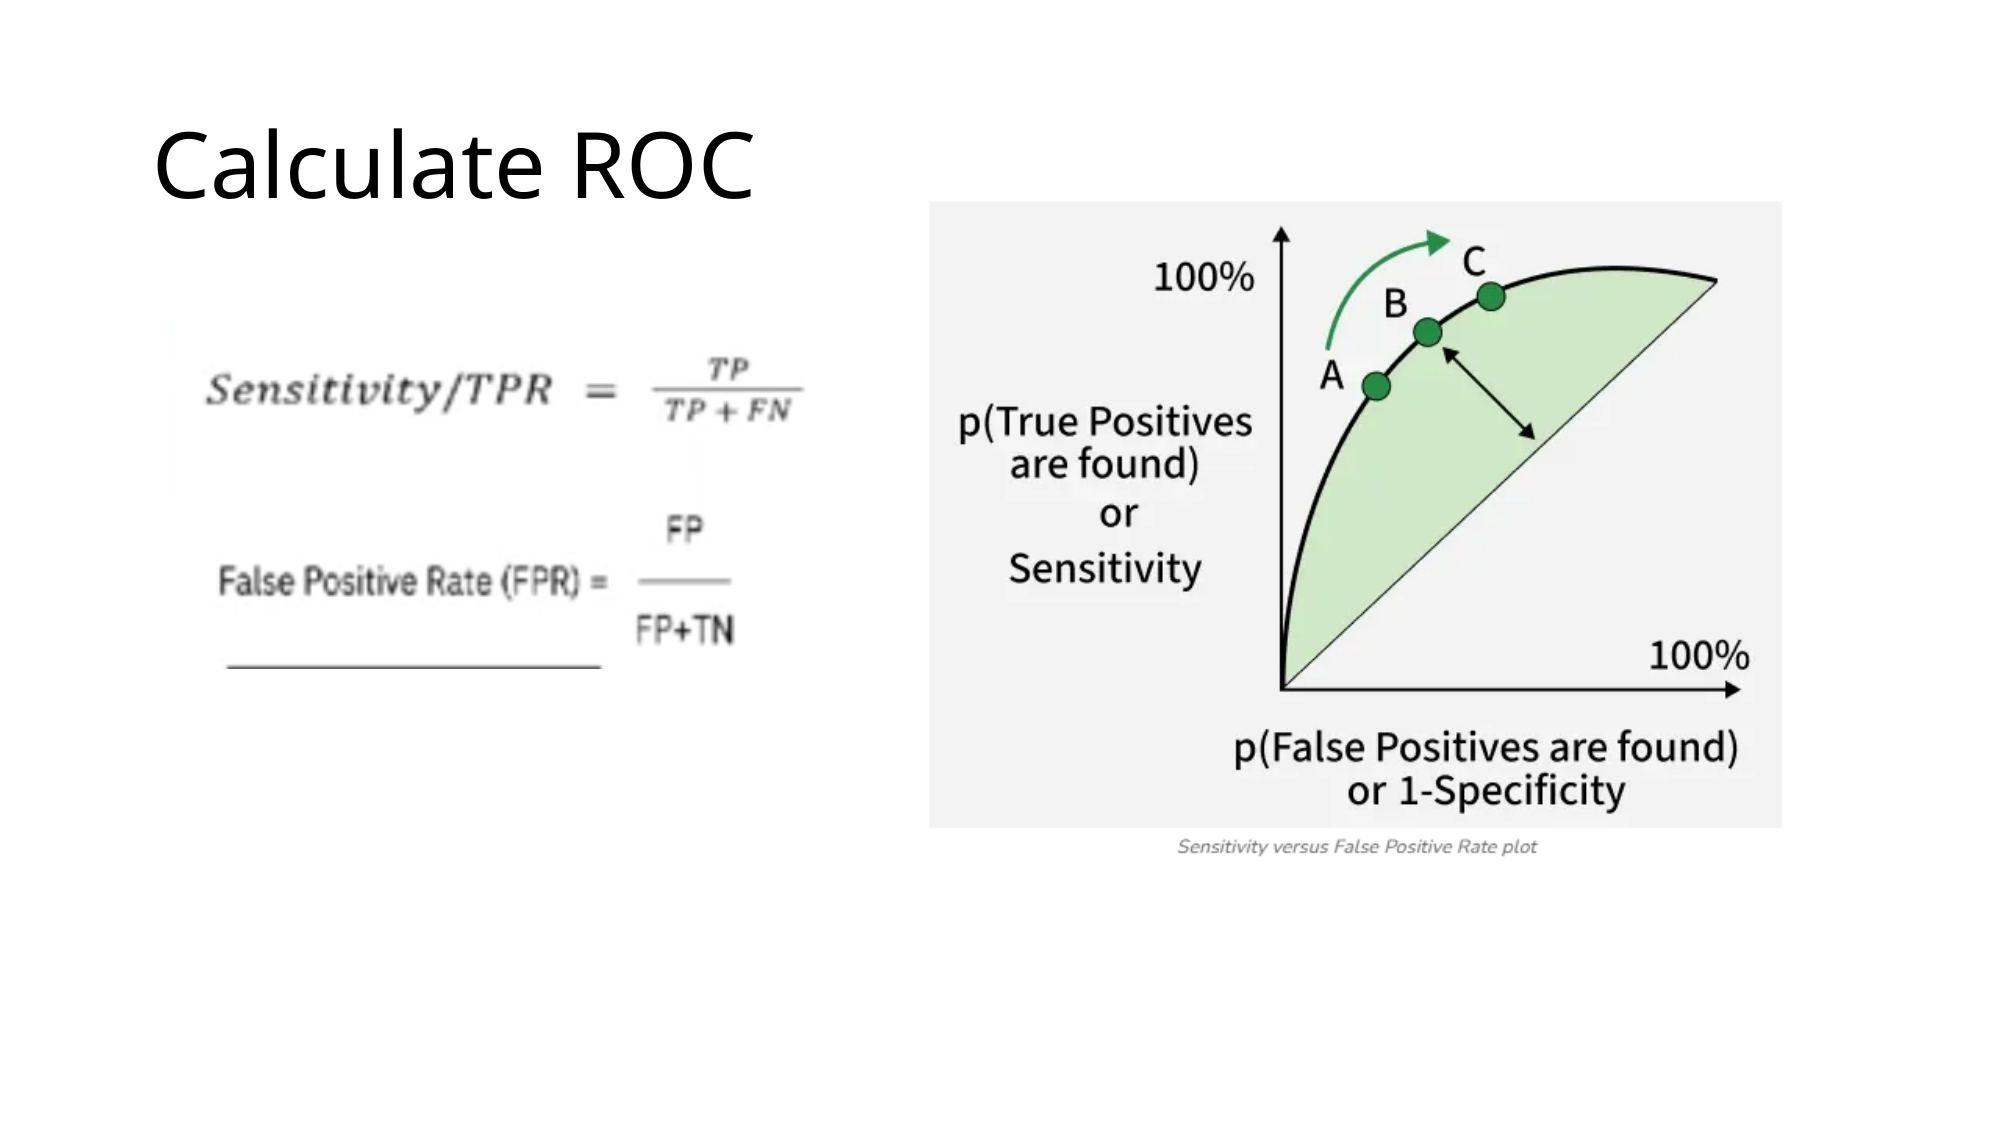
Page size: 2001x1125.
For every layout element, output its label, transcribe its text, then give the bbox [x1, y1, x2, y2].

picture [908, 194, 1832, 861]
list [167, 316, 826, 669]
title Calculate ROC [137, 59, 1863, 278]
